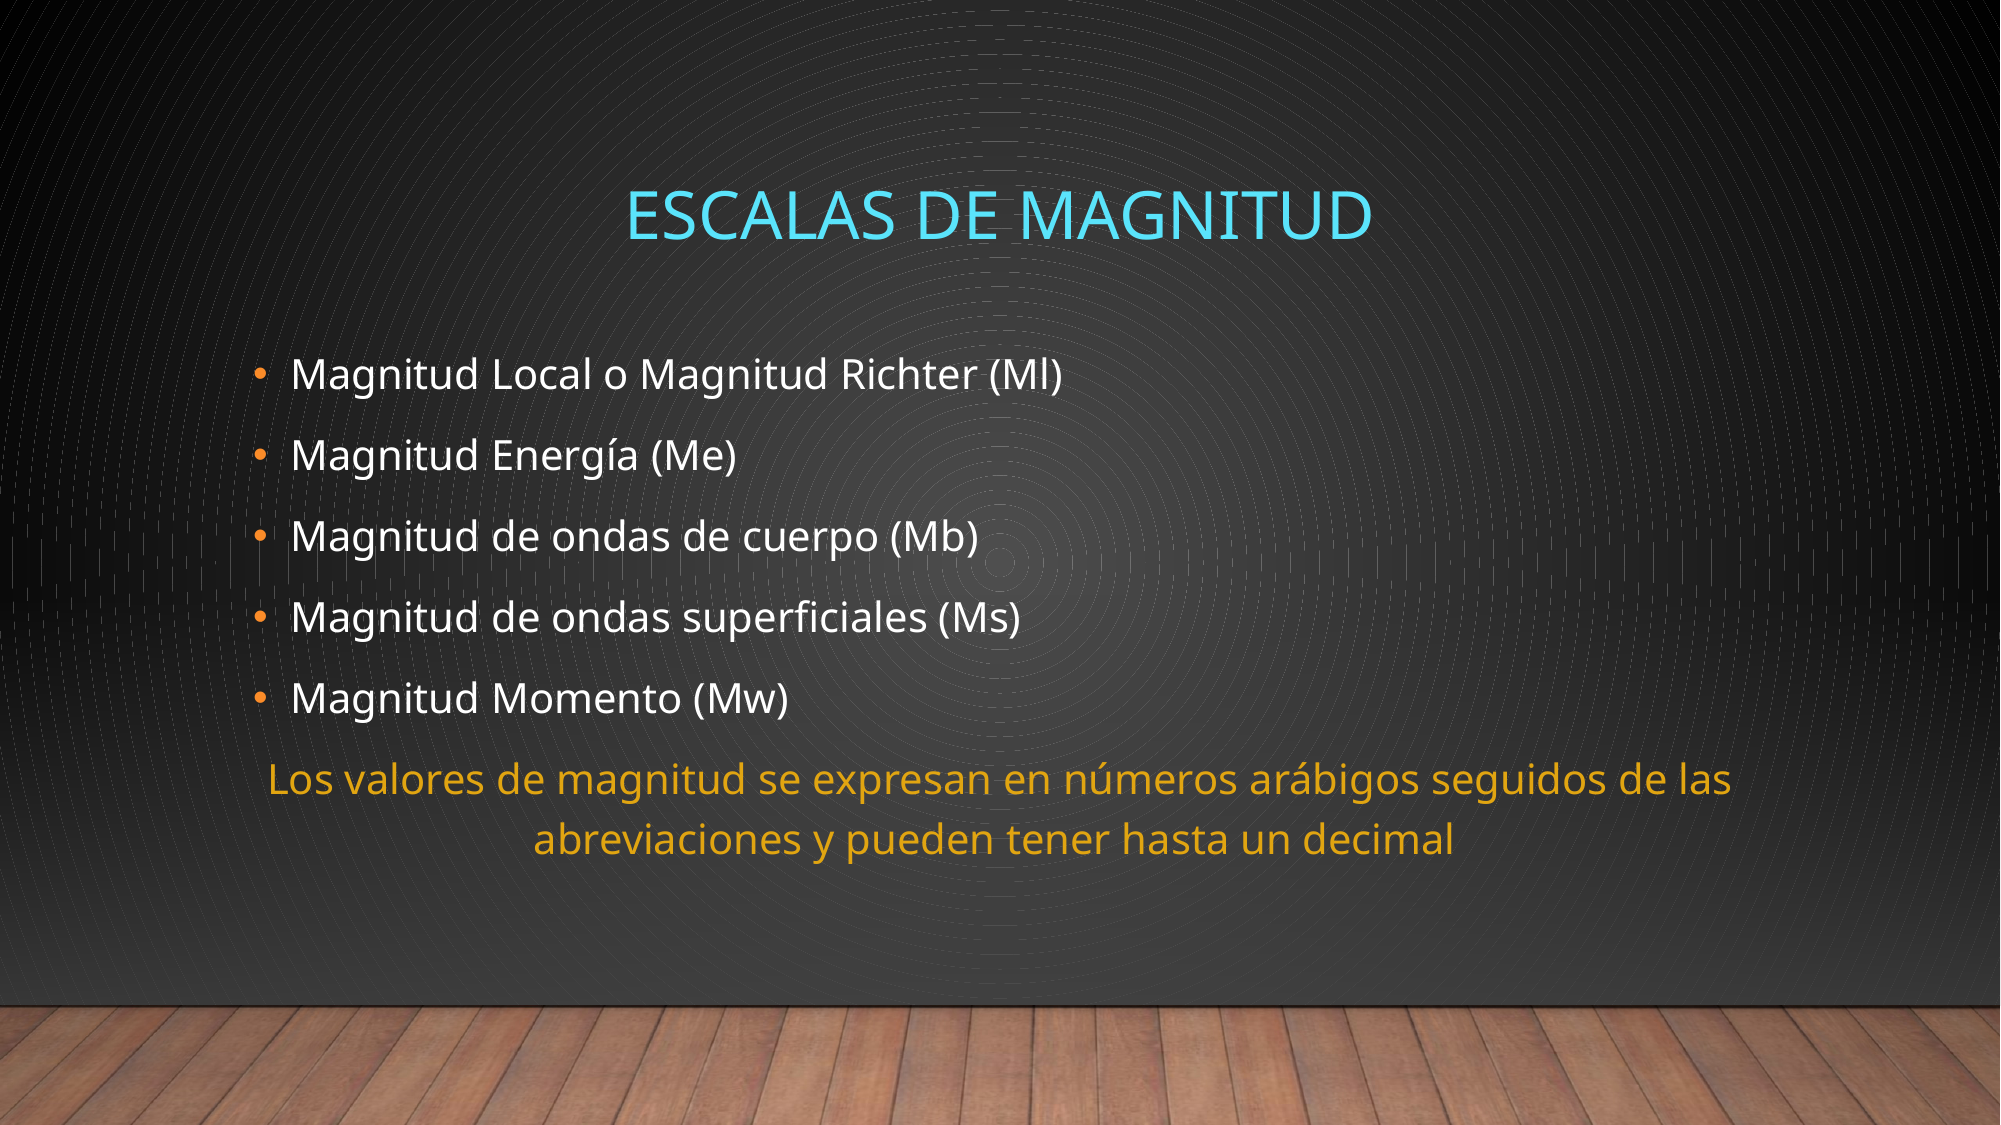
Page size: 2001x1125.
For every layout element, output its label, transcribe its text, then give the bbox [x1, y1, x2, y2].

list Magnitud Local o Magnitud Richter (Ml) Magnitud Energía (Me) Magnitud de ondas de cuerpo (Mb) Magnitud de ondas superficiales (Ms) Magnitud Momento (Mw) Los valores de magnitud se expresan en números arábigos seguidos de las abreviaciones y pueden tener hasta un decimal [238, 330, 1763, 897]
picture [0, 1005, 2000, 1125]
title ESCALAS DE MAGNITUD [238, 131, 1763, 305]
